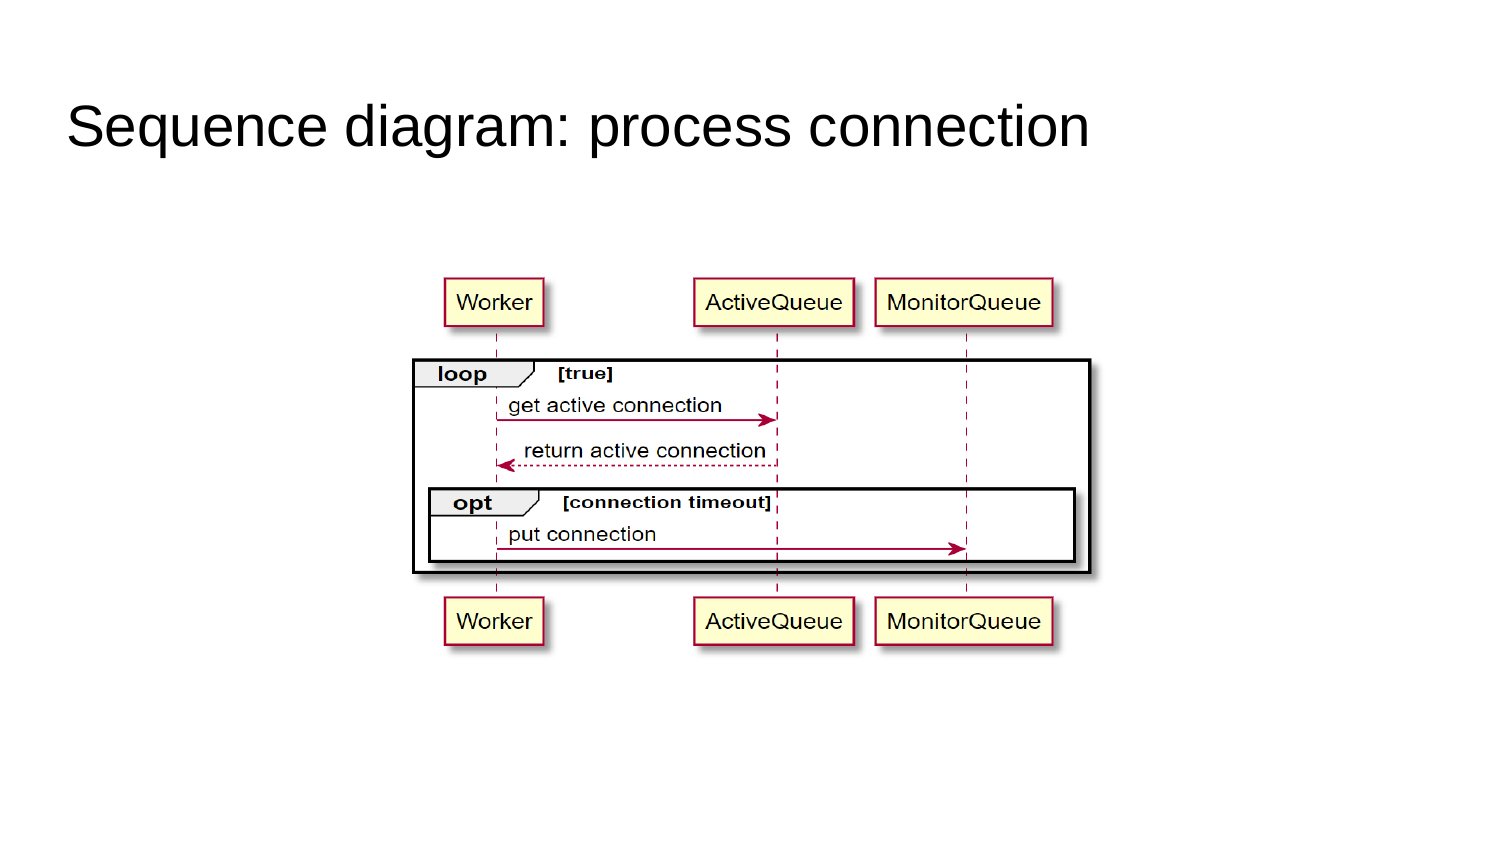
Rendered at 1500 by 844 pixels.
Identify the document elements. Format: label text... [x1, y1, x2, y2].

picture [403, 274, 1106, 665]
title Sequence diagram: process connection [51, 72, 1449, 167]
